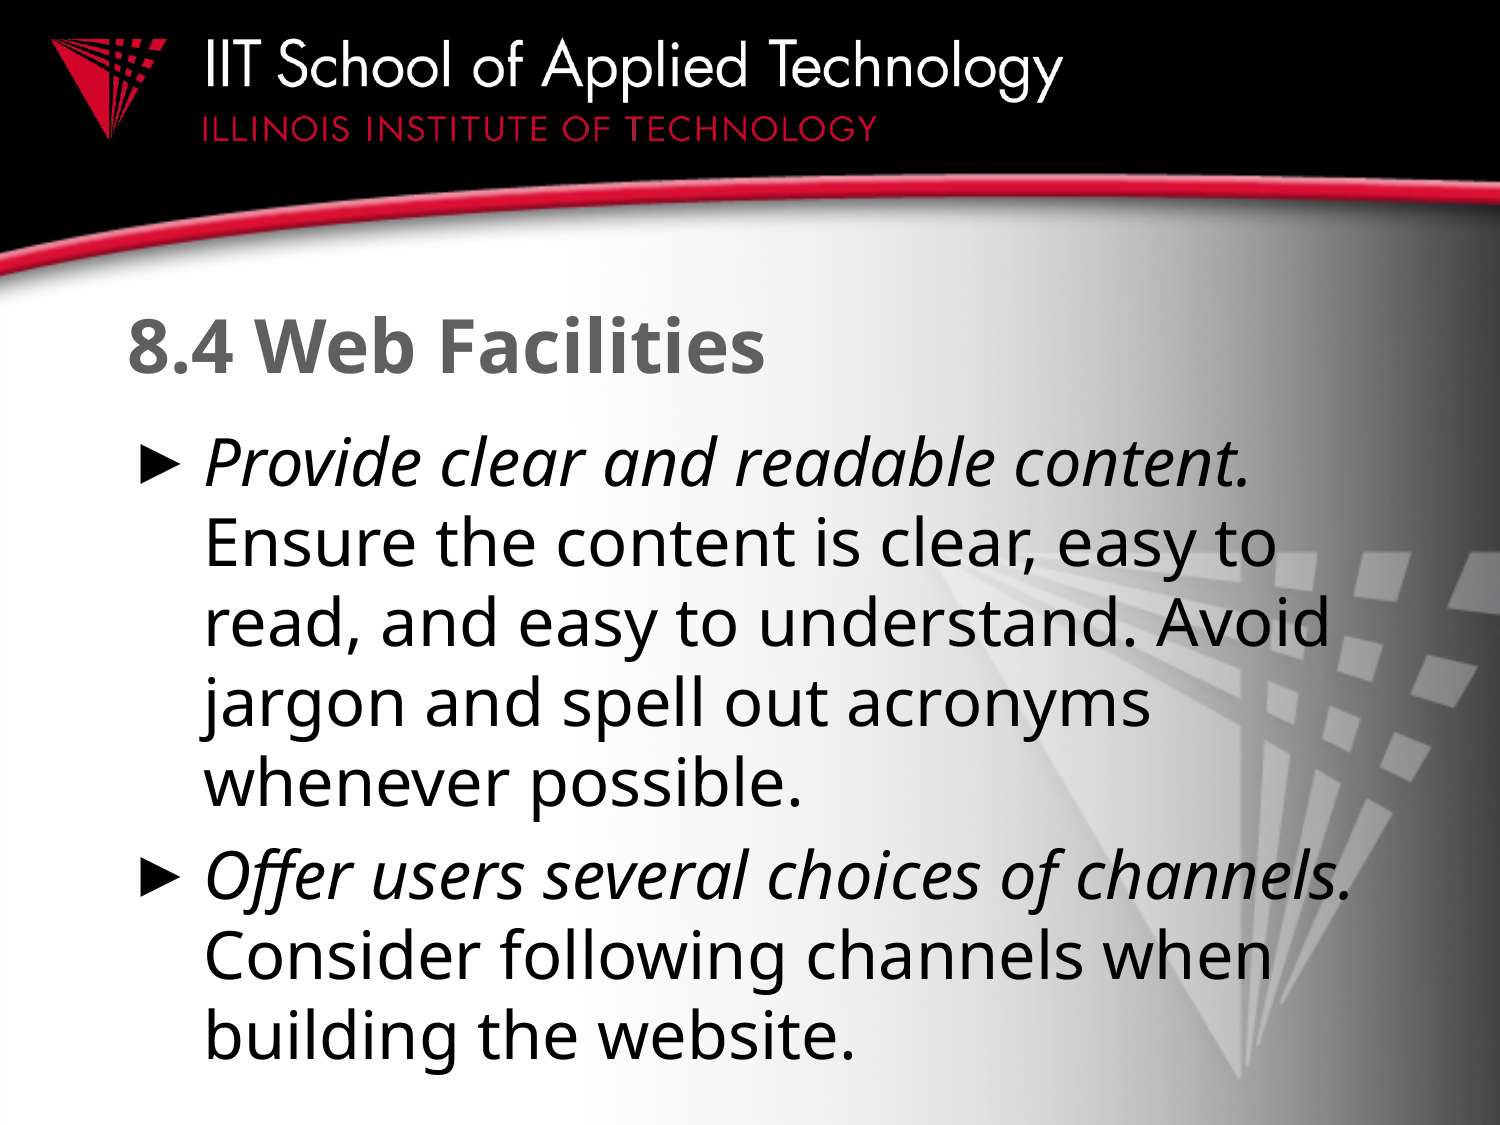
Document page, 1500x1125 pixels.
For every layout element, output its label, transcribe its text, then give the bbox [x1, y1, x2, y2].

list Provide clear and readable content. Ensure the content is clear, easy to read, and easy to understand. Avoid jargon and spell out acronyms whenever possible. Offer users several choices of channels. Consider following channels when building the website. [112, 412, 1388, 1088]
title 8.4 Web Facilities [112, 249, 1388, 412]
picture [0, 0, 1500, 1125]
